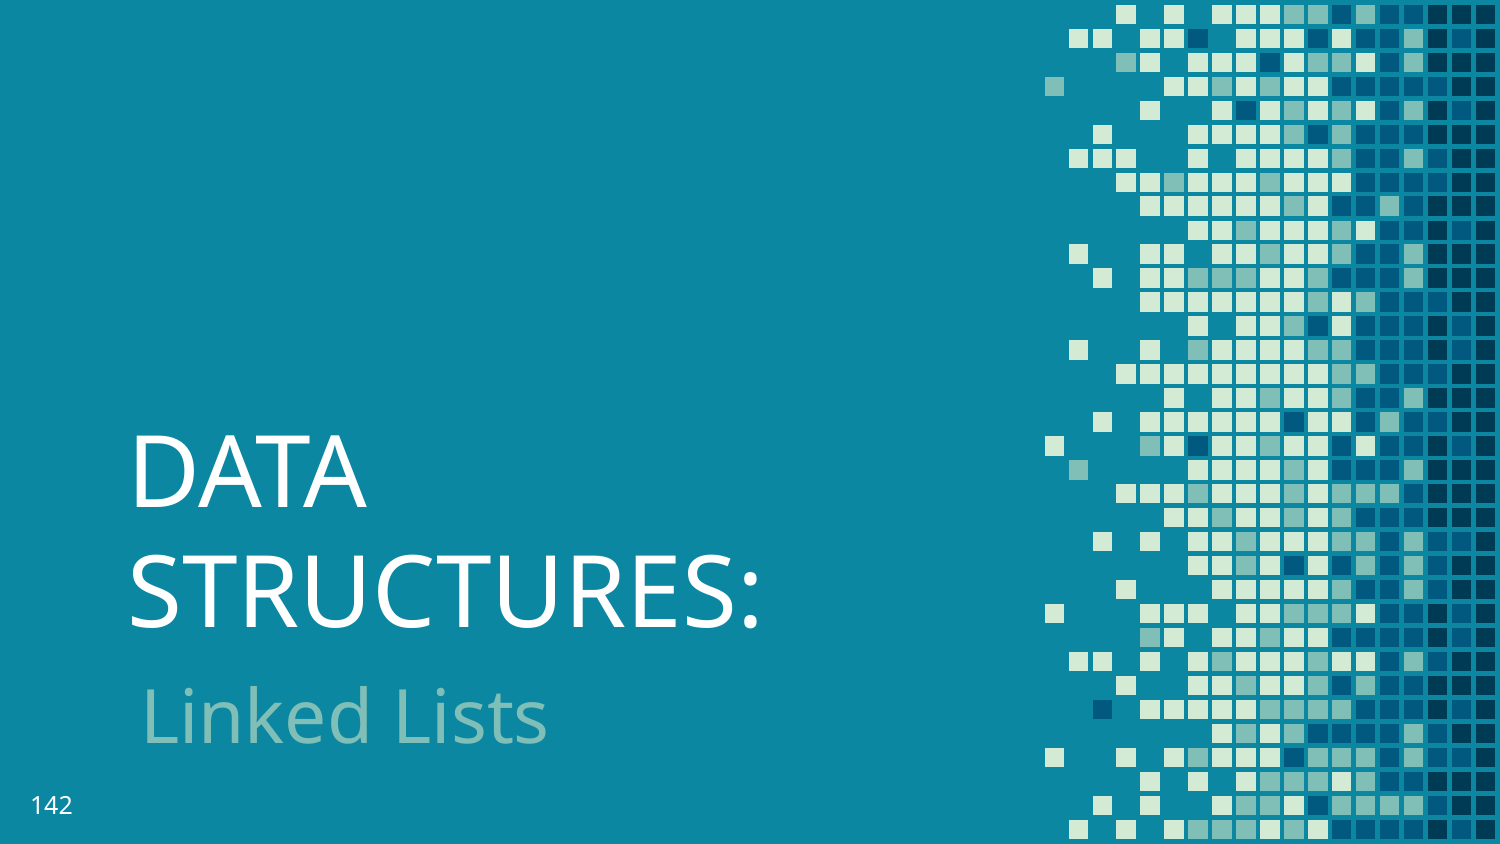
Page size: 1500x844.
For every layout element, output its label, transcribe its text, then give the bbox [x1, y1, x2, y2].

title DATA STRUCTURES: [112, 300, 977, 653]
slide_number 142 [15, 774, 105, 839]
subtitle Linked Lists [112, 653, 977, 783]
